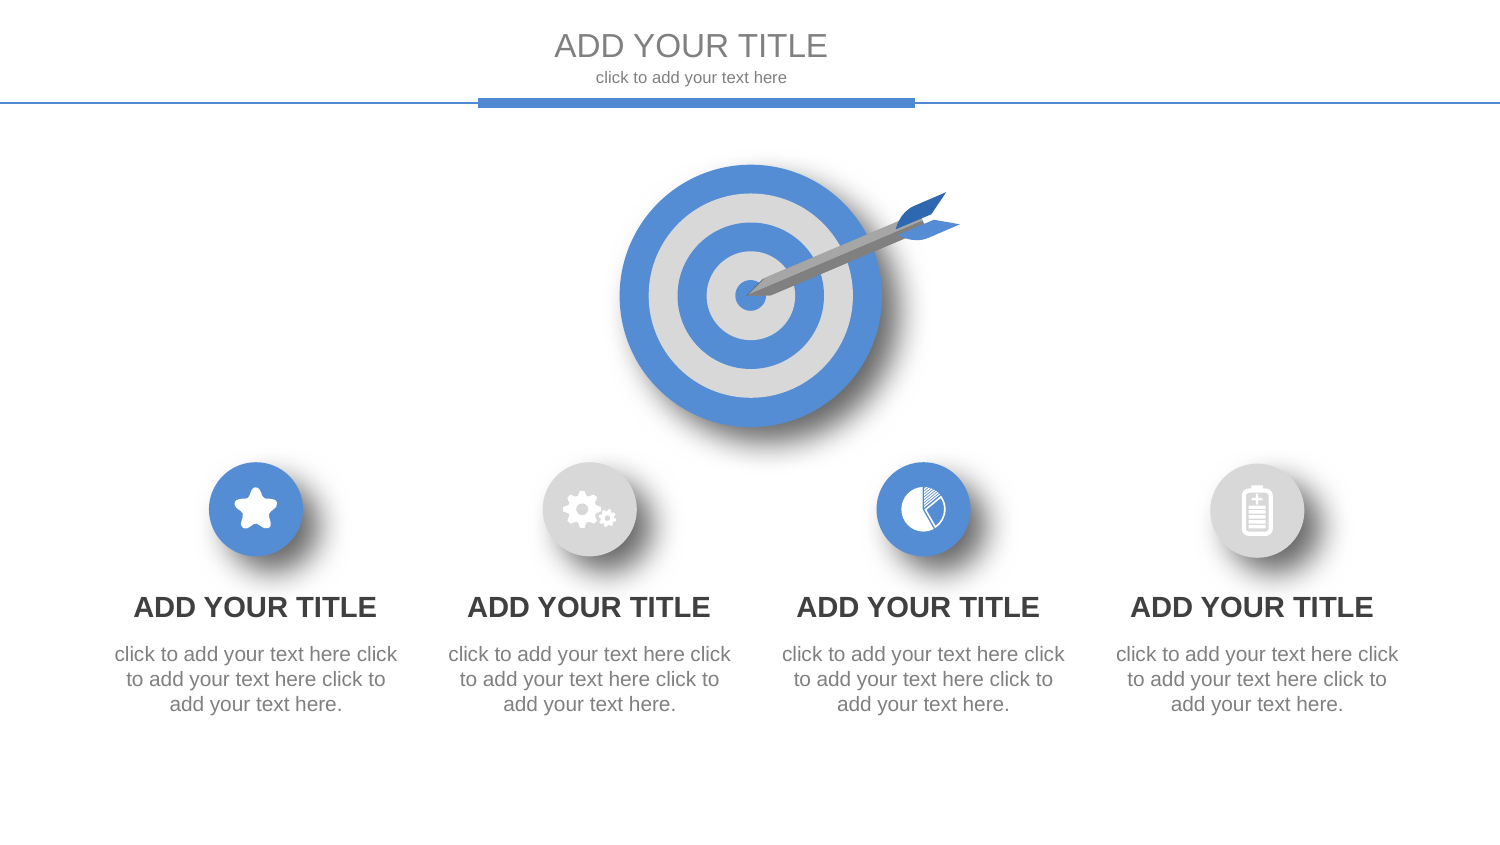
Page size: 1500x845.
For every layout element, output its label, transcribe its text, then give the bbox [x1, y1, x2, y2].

text_box [874, 460, 973, 559]
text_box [562, 490, 617, 528]
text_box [745, 191, 961, 297]
text_box [1208, 461, 1307, 560]
text_box ADD YOUR TITLE [105, 582, 406, 630]
text_box click to add your text here click to add your text here click to add your text here. [1102, 635, 1413, 722]
text_box [234, 487, 278, 529]
text_box [706, 252, 795, 341]
text_box click to add your text here click to add your text here click to add your text here. [100, 635, 412, 722]
text_box ADD YOUR TITLE [438, 582, 740, 630]
text_box [735, 284, 763, 311]
text_box [648, 193, 853, 398]
text_box ADD YOUR TITLE [768, 582, 1069, 630]
text_box [617, 162, 884, 430]
text_box [206, 460, 306, 559]
text_box click to add your text here click to add your text here click to add your text here. [434, 635, 745, 722]
text_box click to add your text here click to add your text here click to add your text here. [768, 635, 1079, 722]
text_box [677, 223, 824, 369]
text_box ADD YOUR TITLE [1102, 582, 1403, 630]
text_box [1241, 485, 1273, 536]
text_box [540, 460, 639, 559]
text_box [901, 486, 946, 532]
